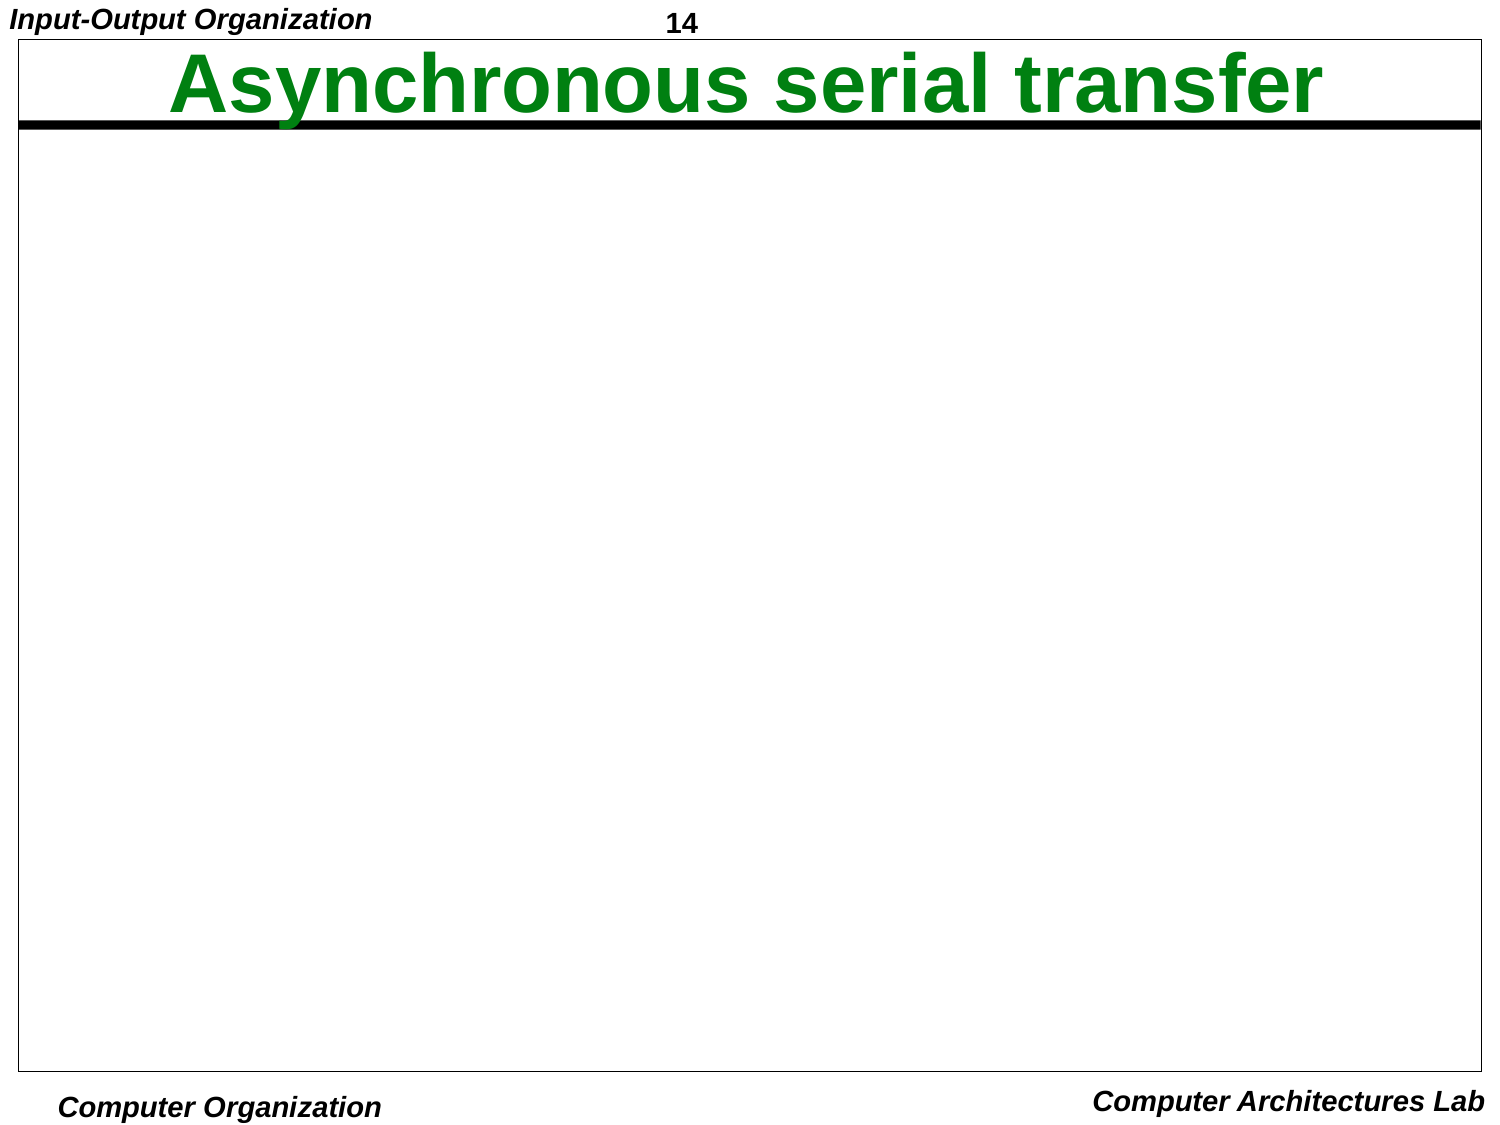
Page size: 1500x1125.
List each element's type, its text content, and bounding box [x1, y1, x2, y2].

title Asynchronous serial transfer [23, 35, 1471, 136]
